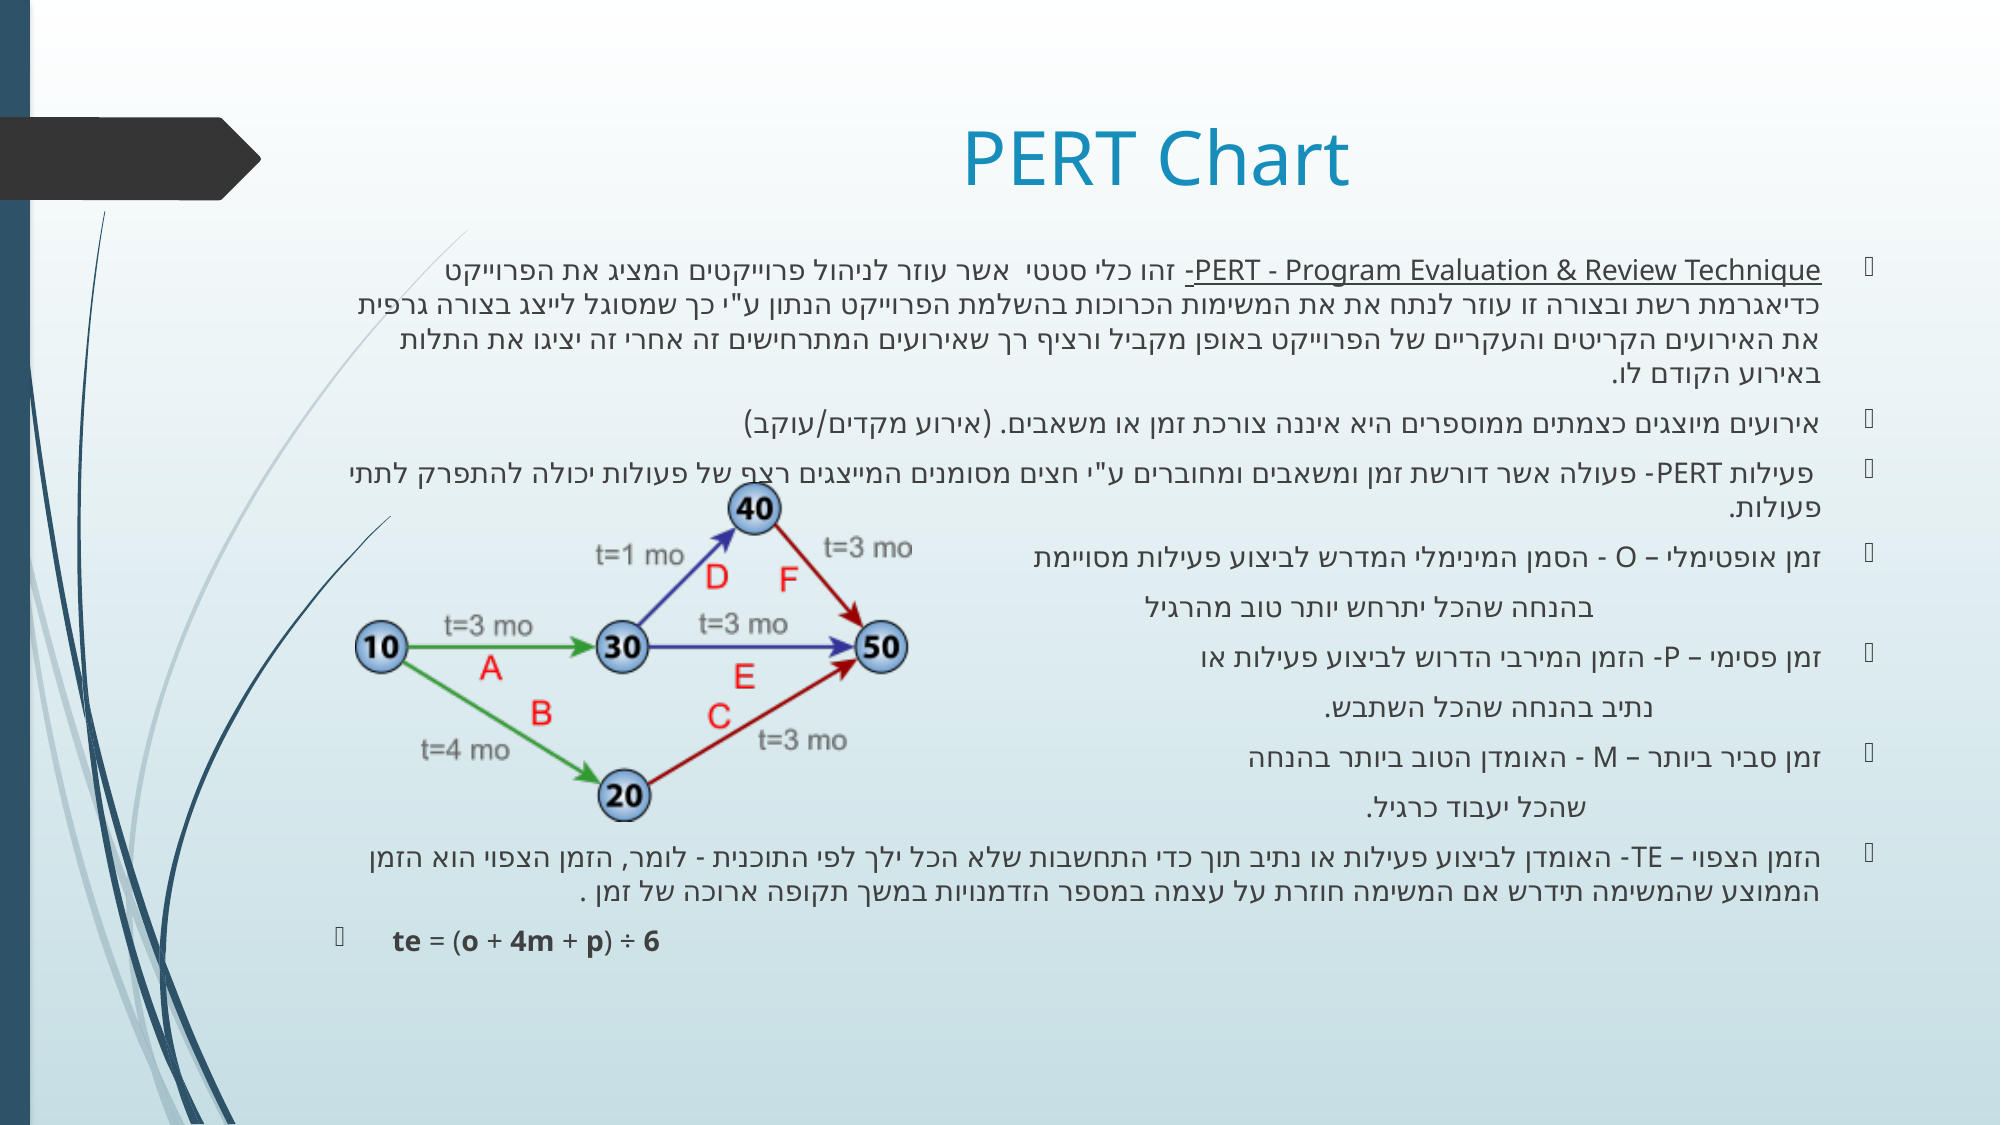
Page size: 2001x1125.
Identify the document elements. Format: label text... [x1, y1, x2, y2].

picture [355, 481, 912, 823]
list PERT - Program Evaluation & Review Technique- זהו כלי סטטי אשר עוזר לניהול פרוייקטים המציג את הפרוייקט כדיאגרמת רשת ובצורה זו עוזר לנתח את את המשימות הכרוכות בהשלמת הפרוייקט הנתון ע"י כך שמסוגל לייצג בצורה גרפית את האירועים הקריטים והעקריים של הפרוייקט באופן מקביל ורציף רך שאירועים המתרחישים זה אחרי זה יציגו את התלות באירוע הקודם לו. אירועים מיוצגים כצמתים ממוספרים היא איננה צורכת זמן או משאבים. (אירוע מקדים/עוקב) פעילות PERT- פעולה אשר דורשת זמן ומשאבים ומחוברים ע"י חצים מסומנים המייצגים רצף של פעולות יכולה להתפרק לתתי פעולות. זמן אופטימלי – O - הסמן המינימלי המדרש לביצוע פעילות מסויימת בהנחה שהכל יתרחש יותר טוב מהרגיל זמן פסימי – P- הזמן המירבי הדרוש לביצוע פעילות או נתיב בהנחה שהכל השתבש. זמן סביר ביותר – M - האומדן הטוב ביותר בהנחה שהכל יעבוד כרגיל. הזמן הצפוי – TE- האומדן לביצוע פעילות או נתיב תוך כדי התחשבות שלא הכל ילך לפי התוכנית - לומר, הזמן הצפוי הוא הזמן הממוצע שהמשימה תידרש אם המשימה חוזרת על עצמה במספר הזדמנויות במשך תקופה ארוכה של זמן . te = (o + 4m + p) ÷ 6 [319, 244, 1888, 970]
title PERT Chart [425, 102, 1888, 244]
